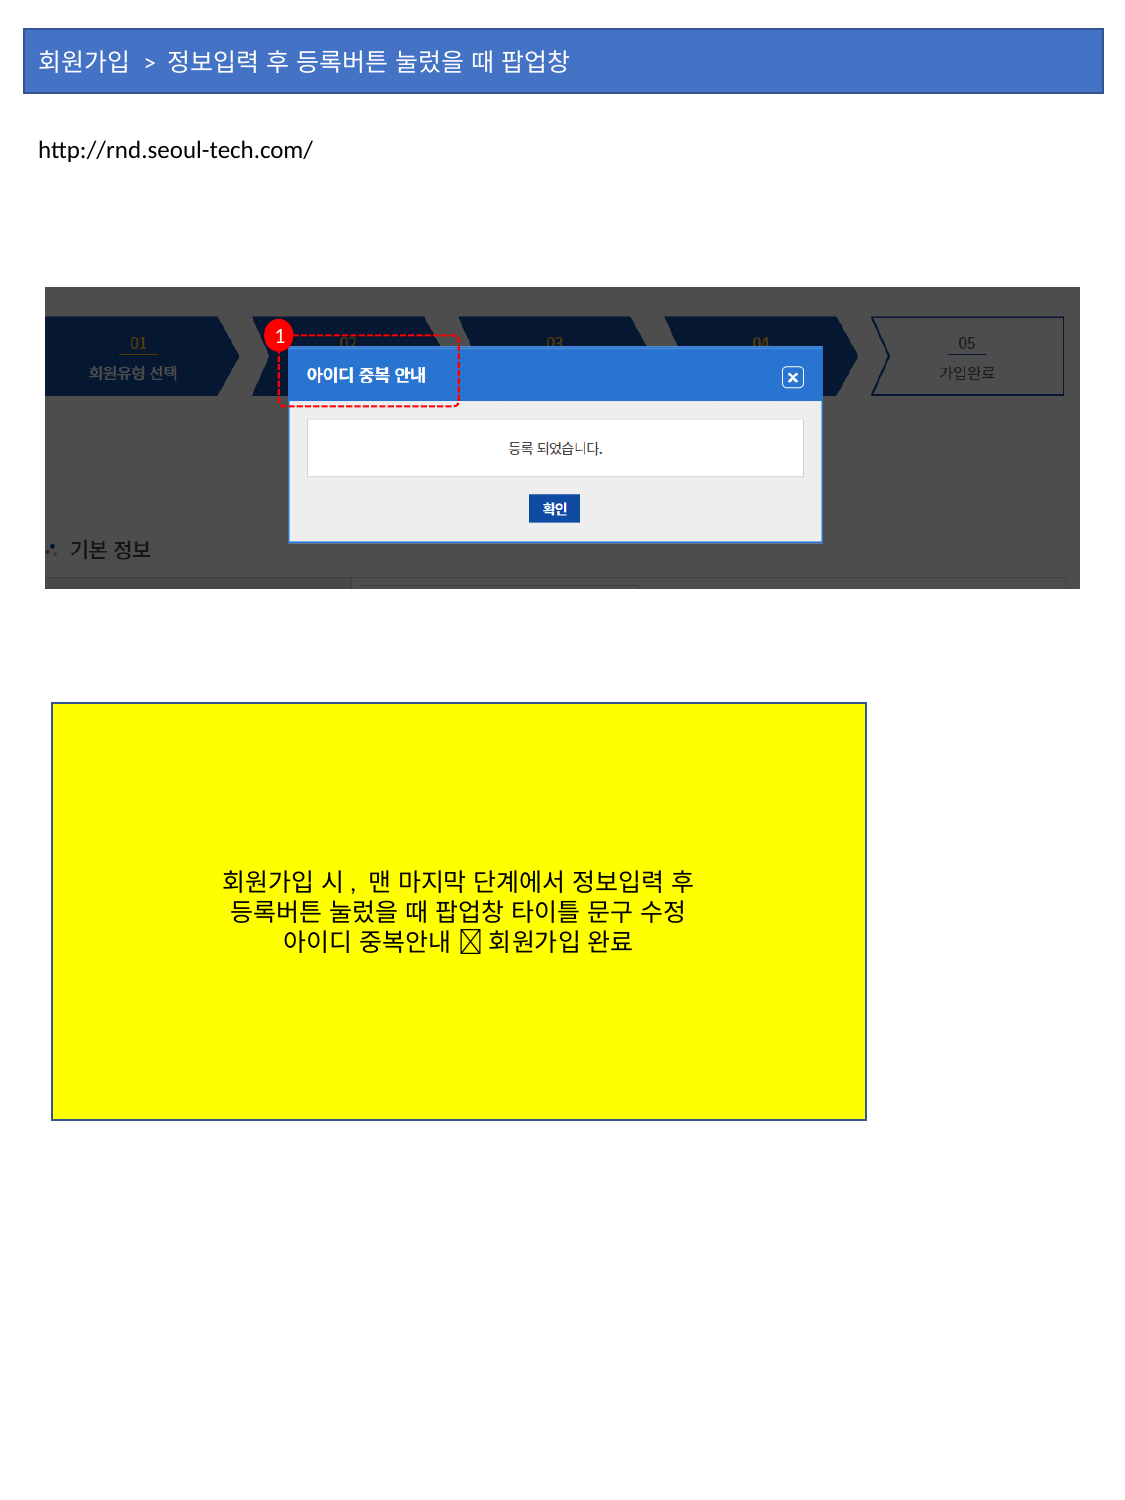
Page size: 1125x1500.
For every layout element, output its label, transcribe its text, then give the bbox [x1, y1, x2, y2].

picture [45, 287, 1080, 589]
text_box 회원가입 시, 맨 마지막 단계에서 정보입력 후 등록버튼 눌렀을 때 팝업창 타이틀 문구 수정 아이디 중복안내  회원가입 완료 [51, 702, 867, 1121]
text_box http://rnd.seoul-tech.com/ [23, 110, 329, 171]
text_box 회원가입 > 정보입력 후 등록버튼 눌렀을 때 팝업창 [23, 28, 1104, 94]
